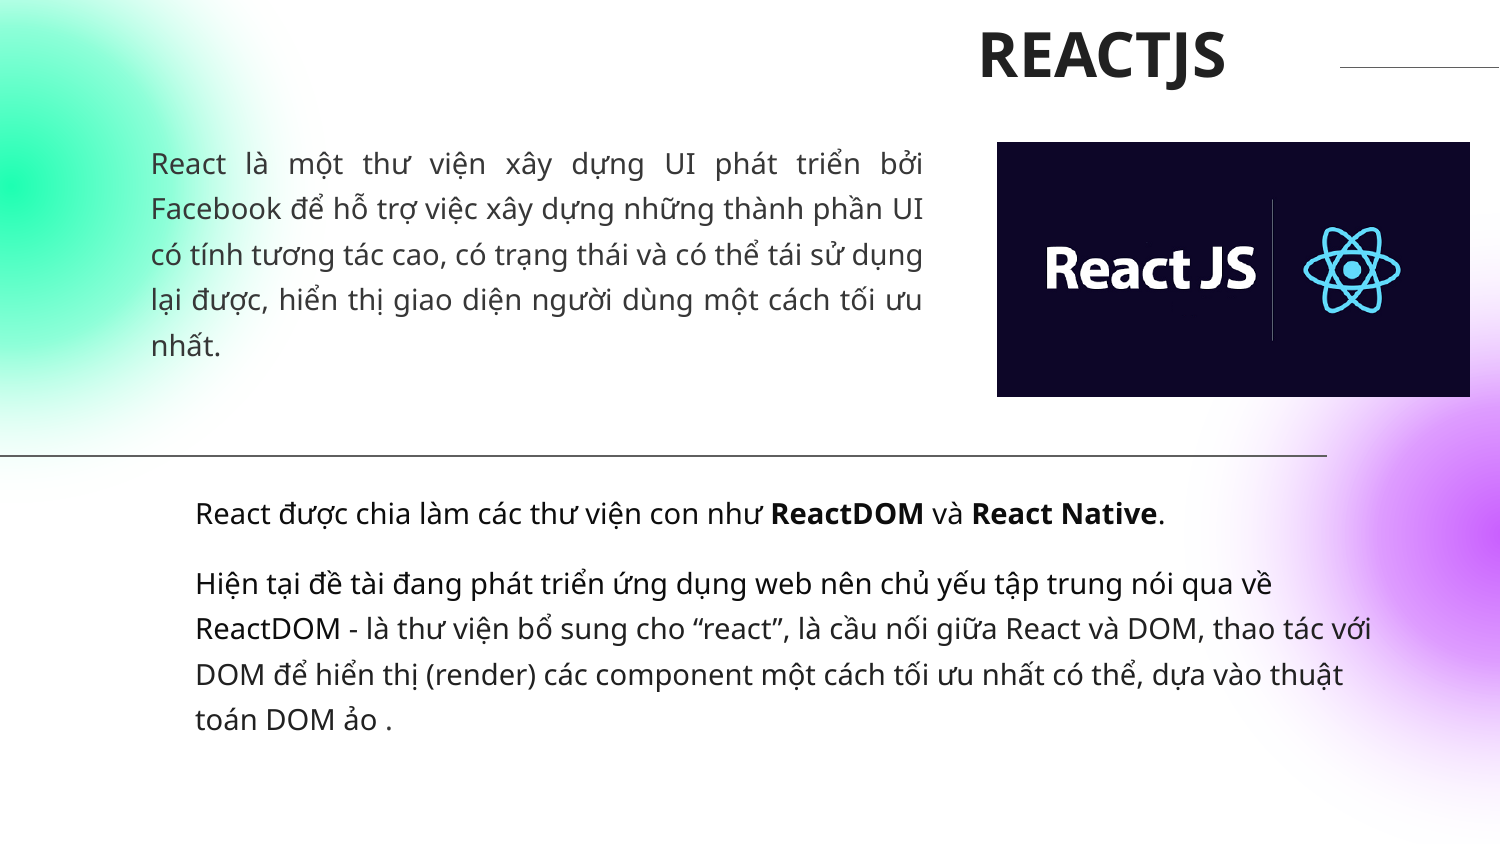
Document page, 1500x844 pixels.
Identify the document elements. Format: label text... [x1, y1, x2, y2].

title REACTJS [962, 14, 1340, 121]
picture [997, 141, 1470, 397]
text_box React là một thư viện xây dựng UI phát triển bởi Facebook để hỗ trợ việc xây dựng những thành phần UI có tính tương tác cao, có trạng thái và có thể tái sử dụng lại được, hiển thị giao diện người dùng một cách tối ưu nhất. [135, 120, 939, 394]
subtitle React được chia làm các thư viện con như ReactDOM và React Native. Hiện tại đề tài đang phát triển ứng dụng web nên chủ yếu tập trung nói qua về ReactDOM - là thư viện bổ sung cho “react”, là cầu nối giữa React và DOM, thao tác với DOM để hiển thị (render) các component một cách tối ưu nhất có thể, dựa vào thuật toán DOM ảo . [180, 469, 1422, 815]
